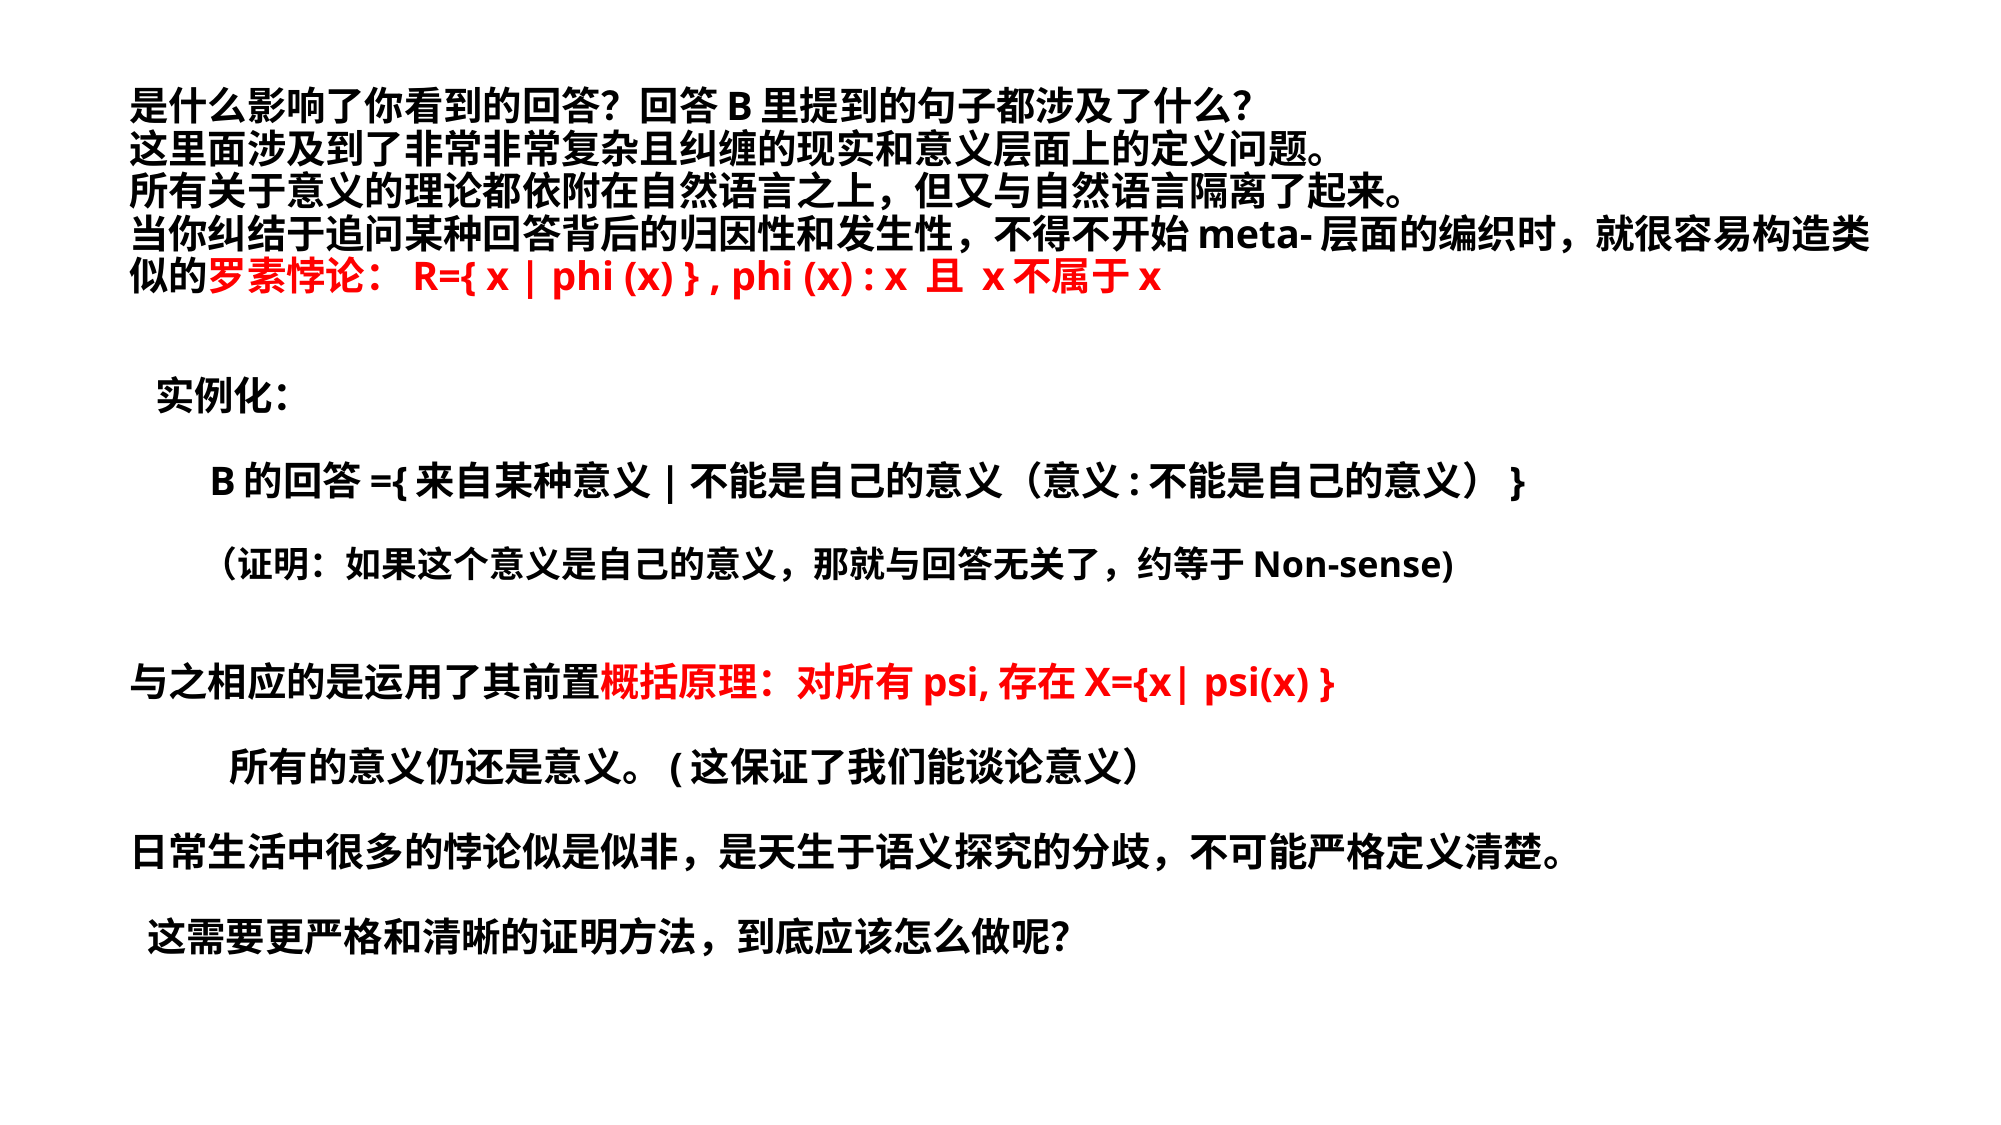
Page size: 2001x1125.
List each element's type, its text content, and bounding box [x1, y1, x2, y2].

title 是什么影响了你看到的回答？回答B里提到的句子都涉及了什么？ 这里面涉及到了非常非常复杂且纠缠的现实和意义层面上的定义问题。 所有关于意义的理论都依附在自然语言之上，但又与自然语言隔离了起来。 当你纠结于追问某种回答背后的归因性和发生性，不得不开始meta-层面的编织时，就很容易构造类似的罗素悖论：R={ x | phi (x) } , phi (x) : x 且 x不属于x 实例化： B的回答={来自某种意义|不能是自己的意义（意义:不能是自己的意义）} （证明：如果这个意义是自己的意义，那就与回答无关了，约等于Non-sense) 与之相应的是运用了其前置概括原理：对所有psi,存在X={x| psi(x) } 所有的意义仍还是意义。(这保证了我们能谈论意义） 日常生活中很多的悖论似是似非，是天生于语义探究的分歧，不可能严格定义清楚。 这需要更严格和清晰的证明方法，到底应该怎么做呢？ [114, 77, 1916, 970]
